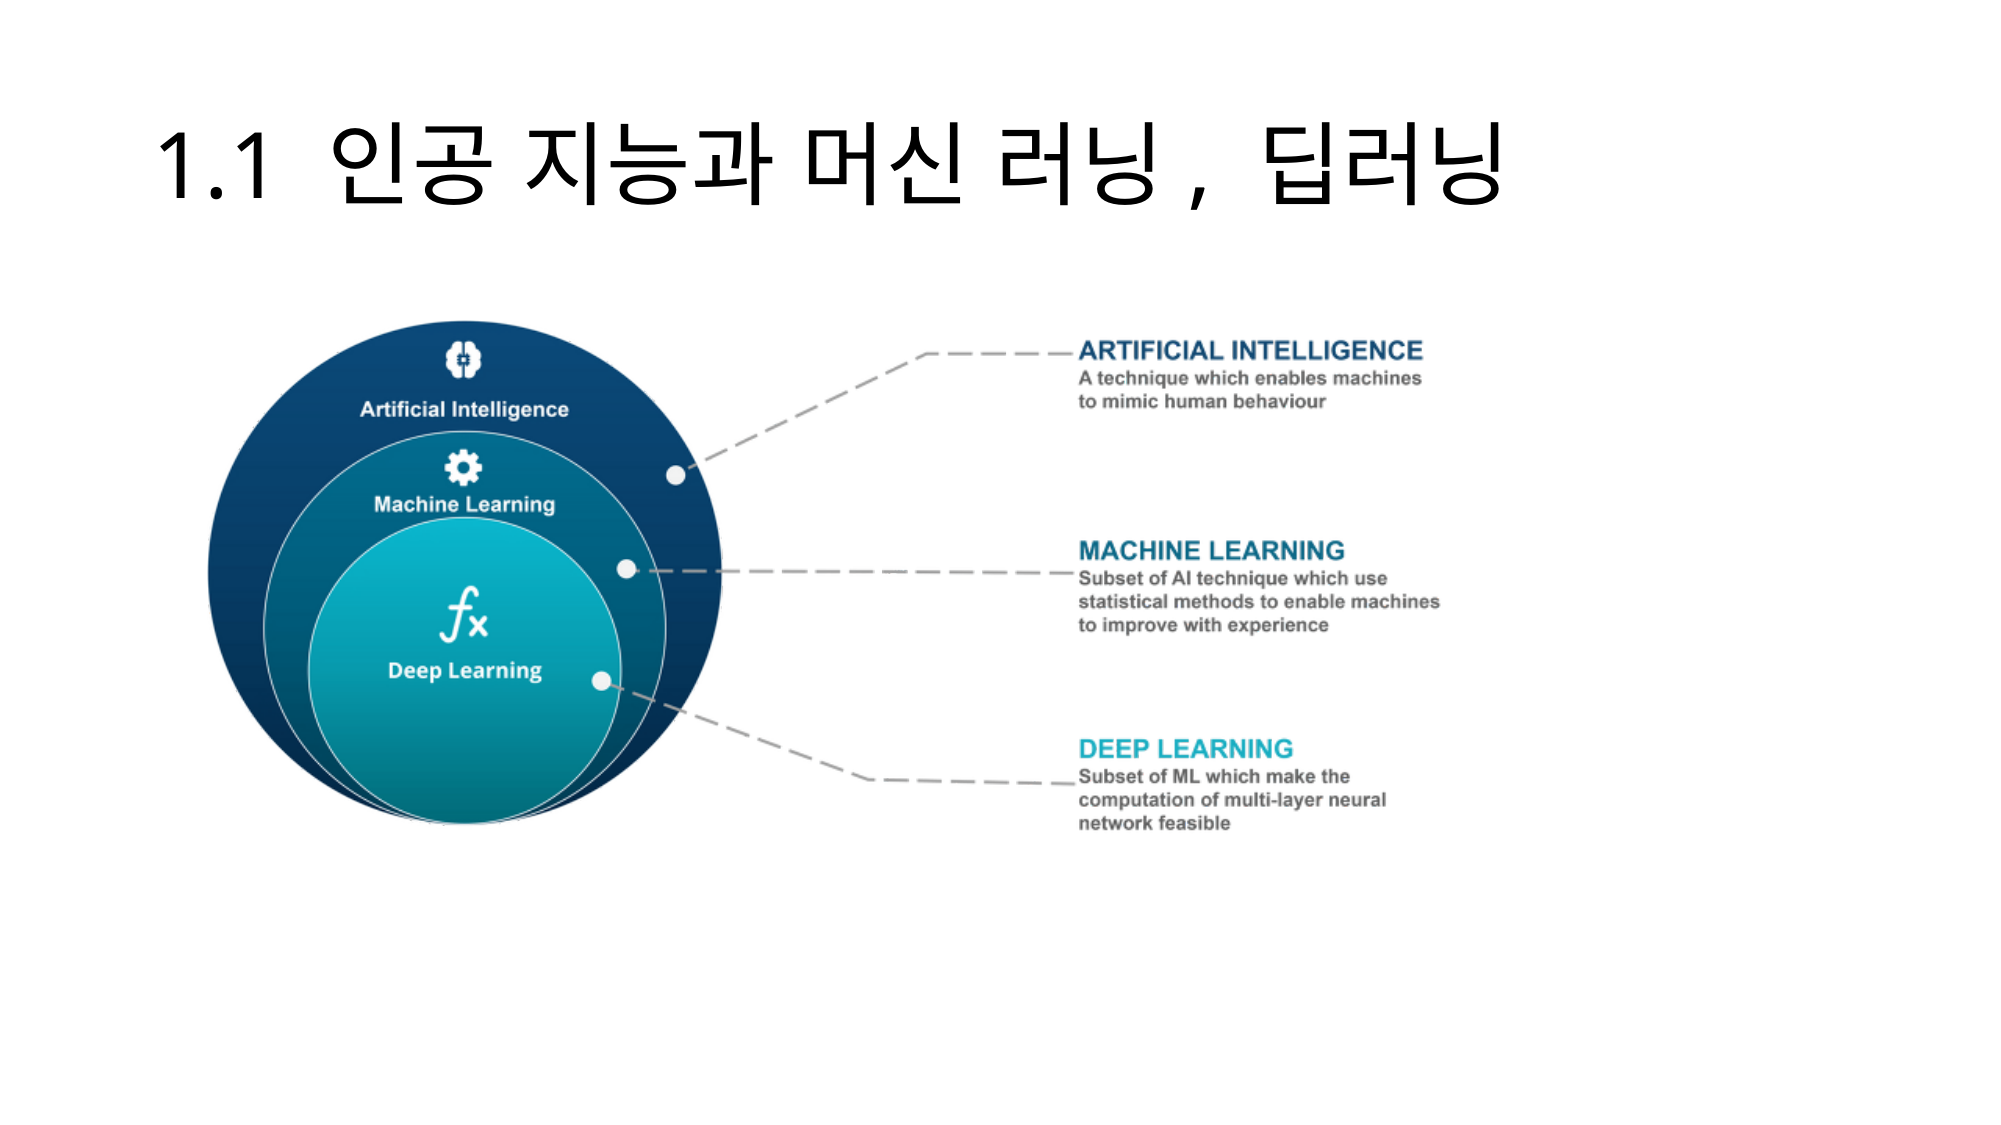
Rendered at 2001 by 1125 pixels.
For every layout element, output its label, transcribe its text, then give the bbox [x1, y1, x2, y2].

title 1.1 인공 지능과 머신 러닝, 딥러닝 [137, 59, 1863, 278]
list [207, 320, 1458, 846]
